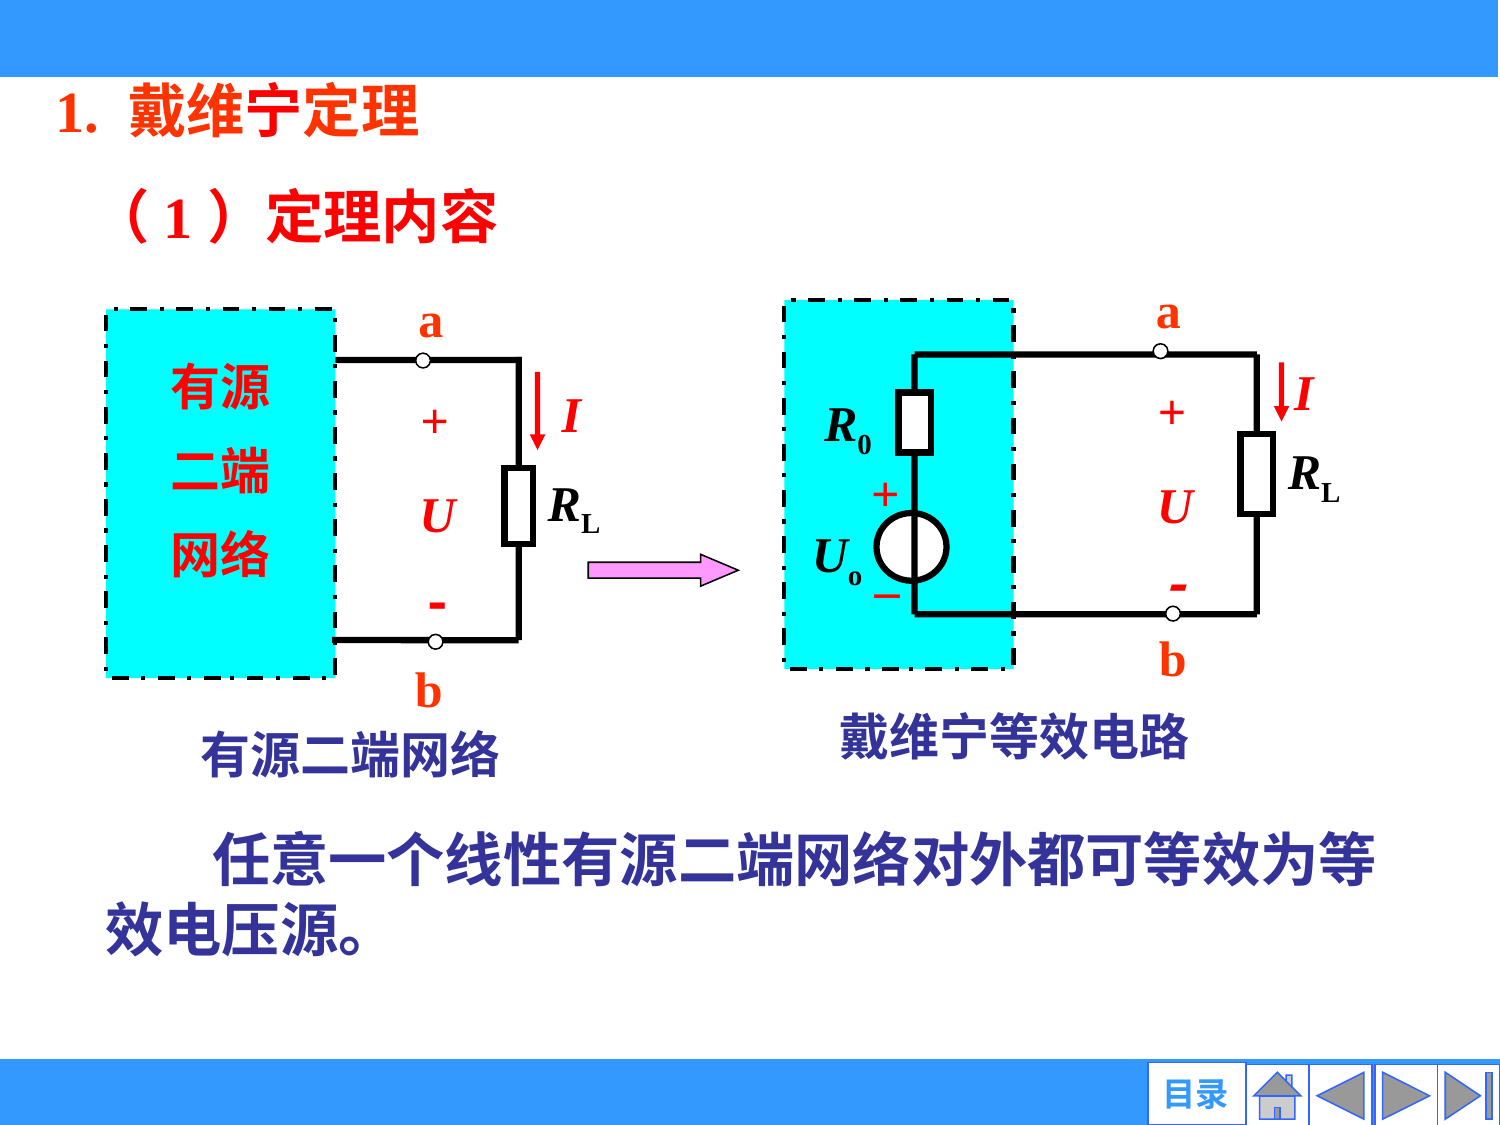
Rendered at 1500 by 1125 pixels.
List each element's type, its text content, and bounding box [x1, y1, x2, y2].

text_box 有源二端网络 [147, 734, 554, 791]
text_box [784, 270, 1388, 694]
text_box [105, 280, 658, 726]
text_box 1. 戴维宁定理 [41, 66, 722, 152]
text_box 任意一个线性有源二端网络对外都可等效为等效电压源。 [90, 815, 1397, 971]
text_box 戴维宁等效电路 [797, 702, 1232, 773]
text_box （1）定理内容 [76, 172, 515, 258]
text_box [662, 554, 739, 587]
